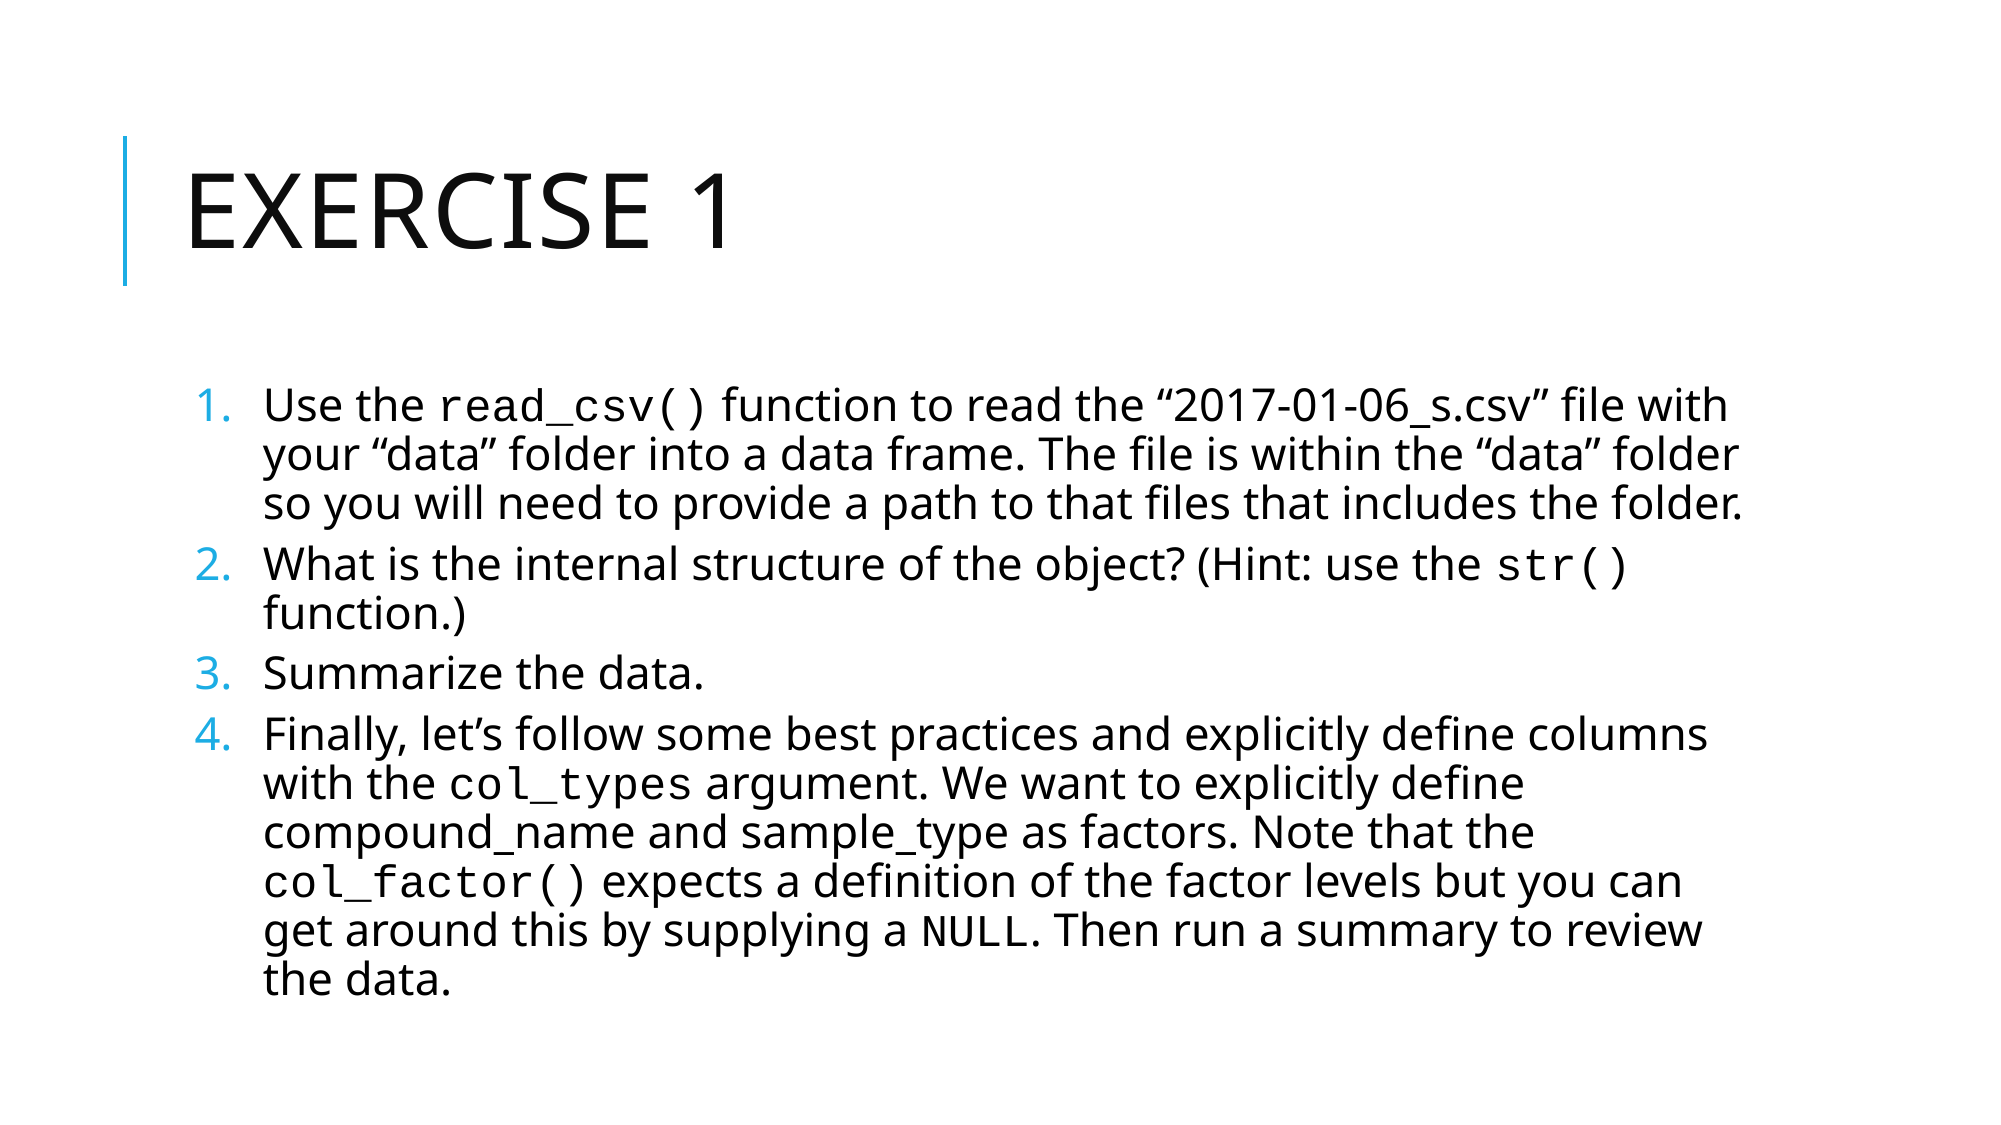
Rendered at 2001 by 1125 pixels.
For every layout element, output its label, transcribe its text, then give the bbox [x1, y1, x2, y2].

title Exercise 1 [168, 96, 1763, 342]
list Use the read_csv() function to read the “2017-01-06_s.csv” file with your “data” folder into a data frame. The file is within the “data” folder so you will need to provide a path to that files that includes the folder. What is the internal structure of the object? (Hint: use the str() function.) Summarize the data. Finally, let’s follow some best practices and explicitly define columns with the col_types argument. We want to explicitly define compound_name and sample_type as factors. Note that the col_factor() expects a definition of the factor levels but you can get around this by supplying a NULL. Then run a summary to review the data. [168, 375, 1763, 1035]
